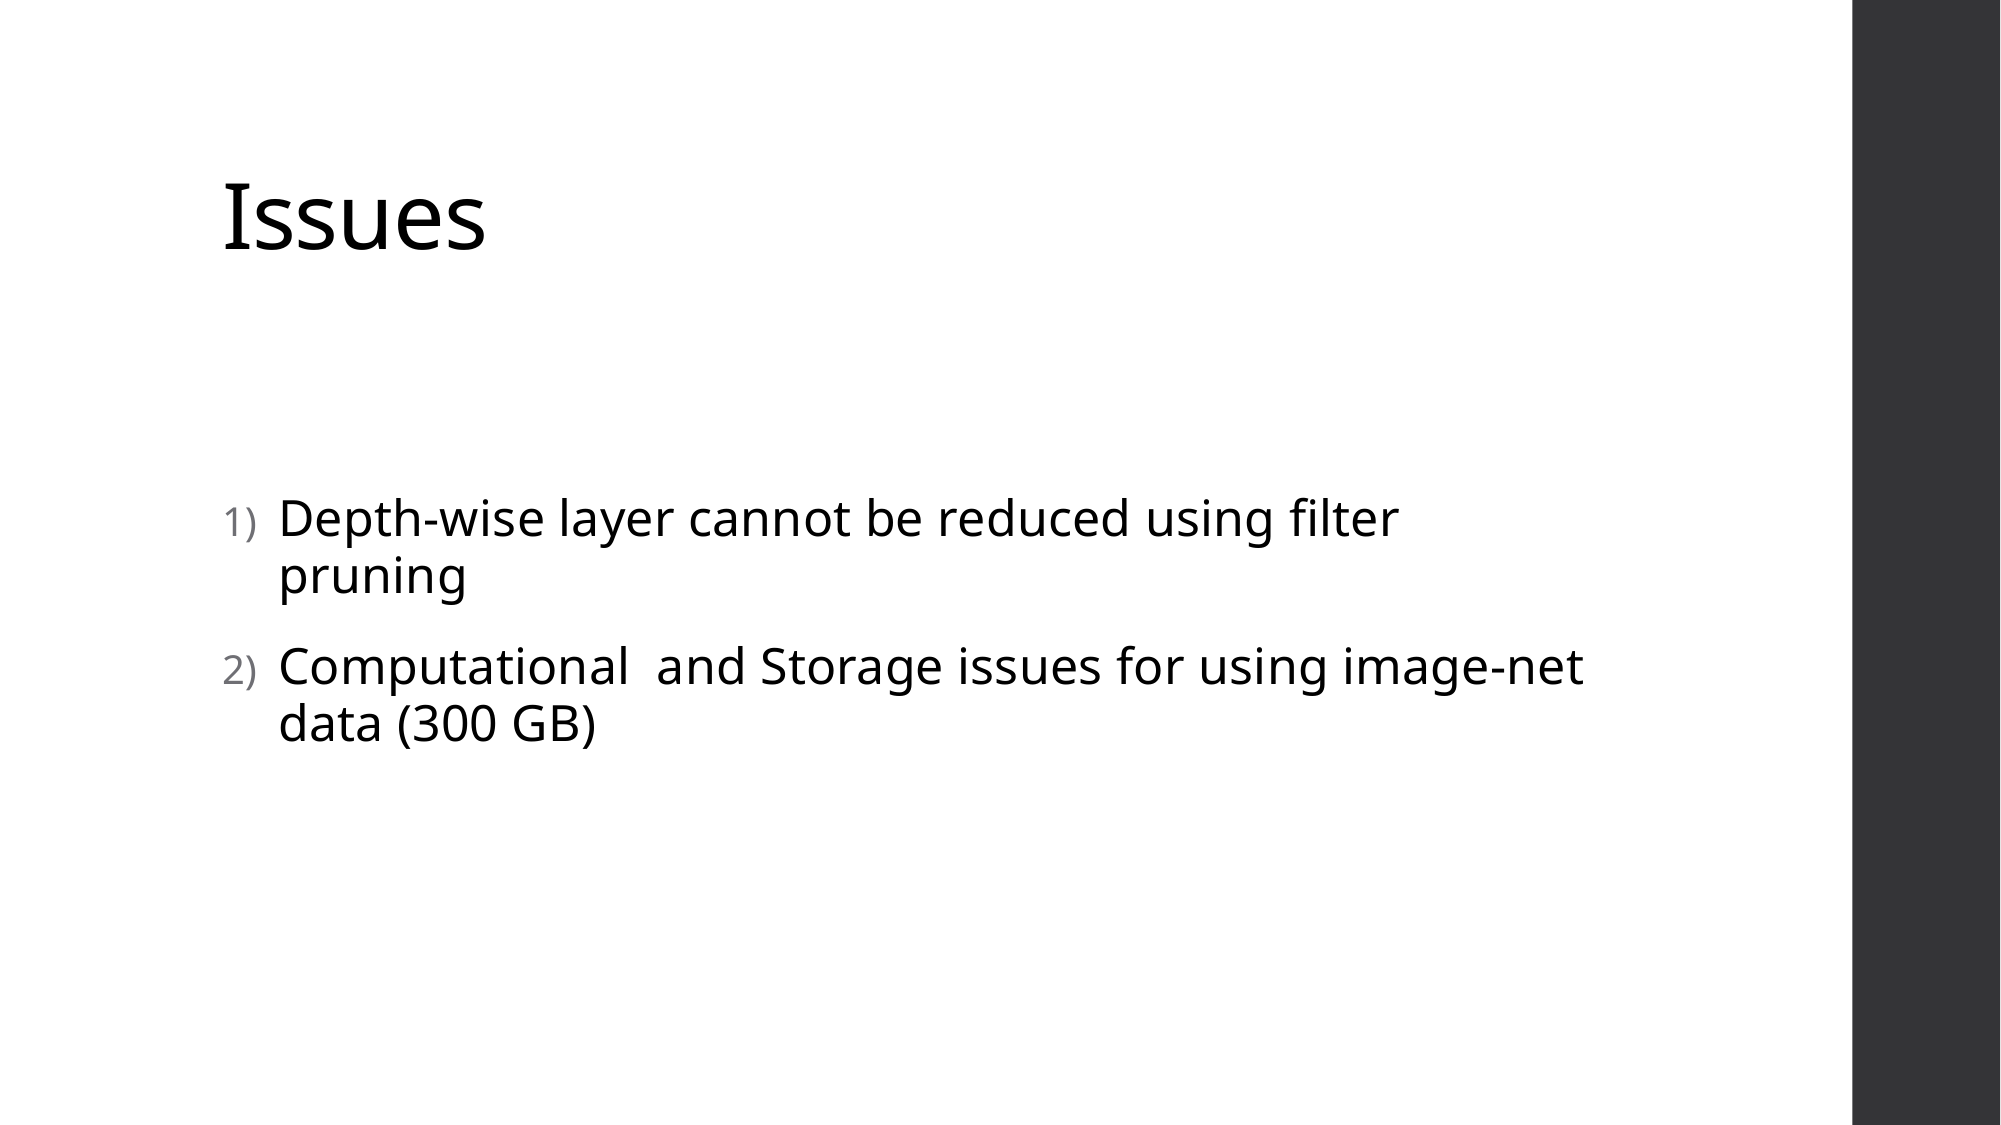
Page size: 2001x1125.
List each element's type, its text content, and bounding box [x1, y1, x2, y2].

title Issues [206, 60, 1797, 278]
list Depth-wise layer cannot be reduced using filter pruning Computational and Storage issues for using image-net data (300 GB) [206, 299, 1617, 1014]
